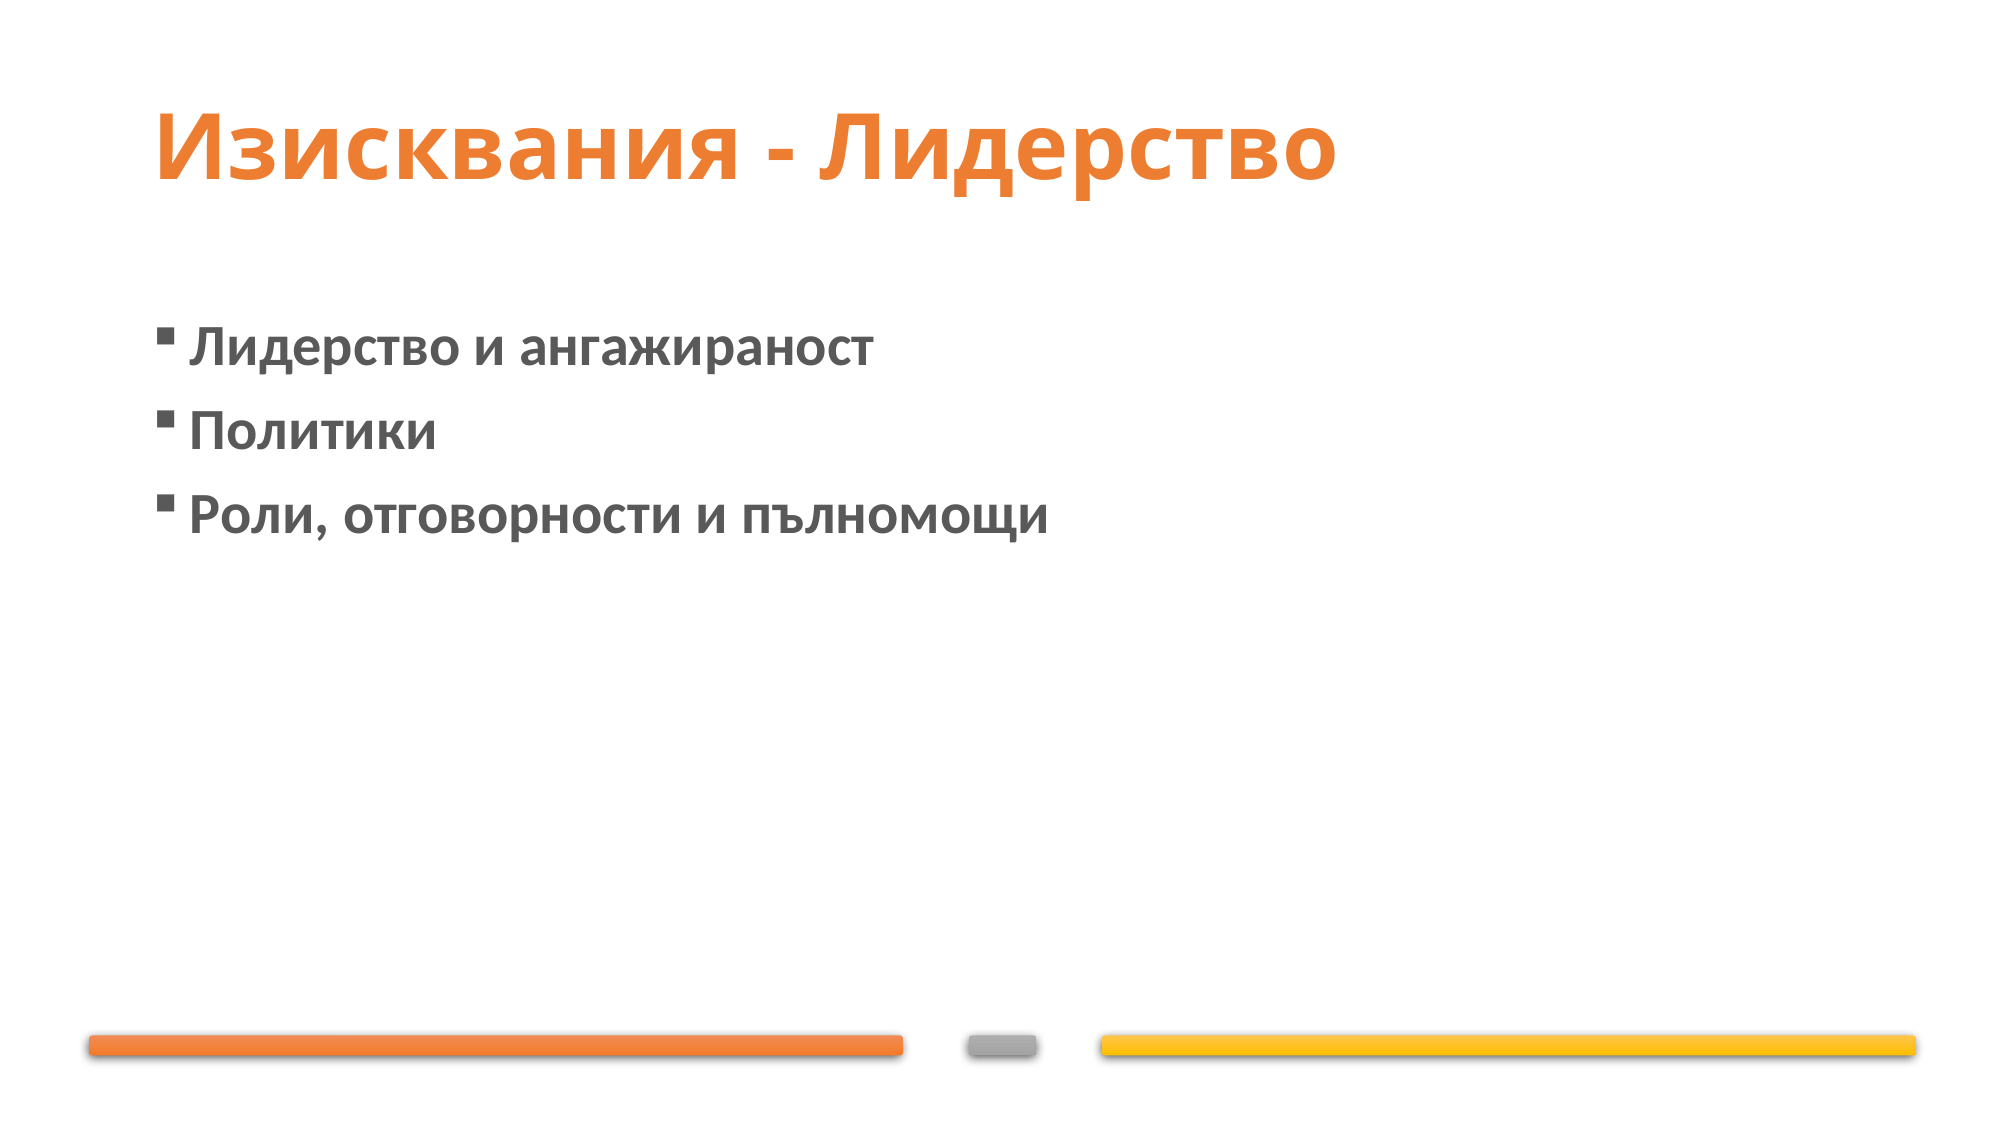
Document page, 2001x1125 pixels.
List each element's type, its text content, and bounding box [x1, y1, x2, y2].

list Лидерство и ангажираност Политики Роли, отговорности и пълномощи [137, 307, 1863, 1014]
title Изисквания - Лидерство [137, 41, 1863, 259]
